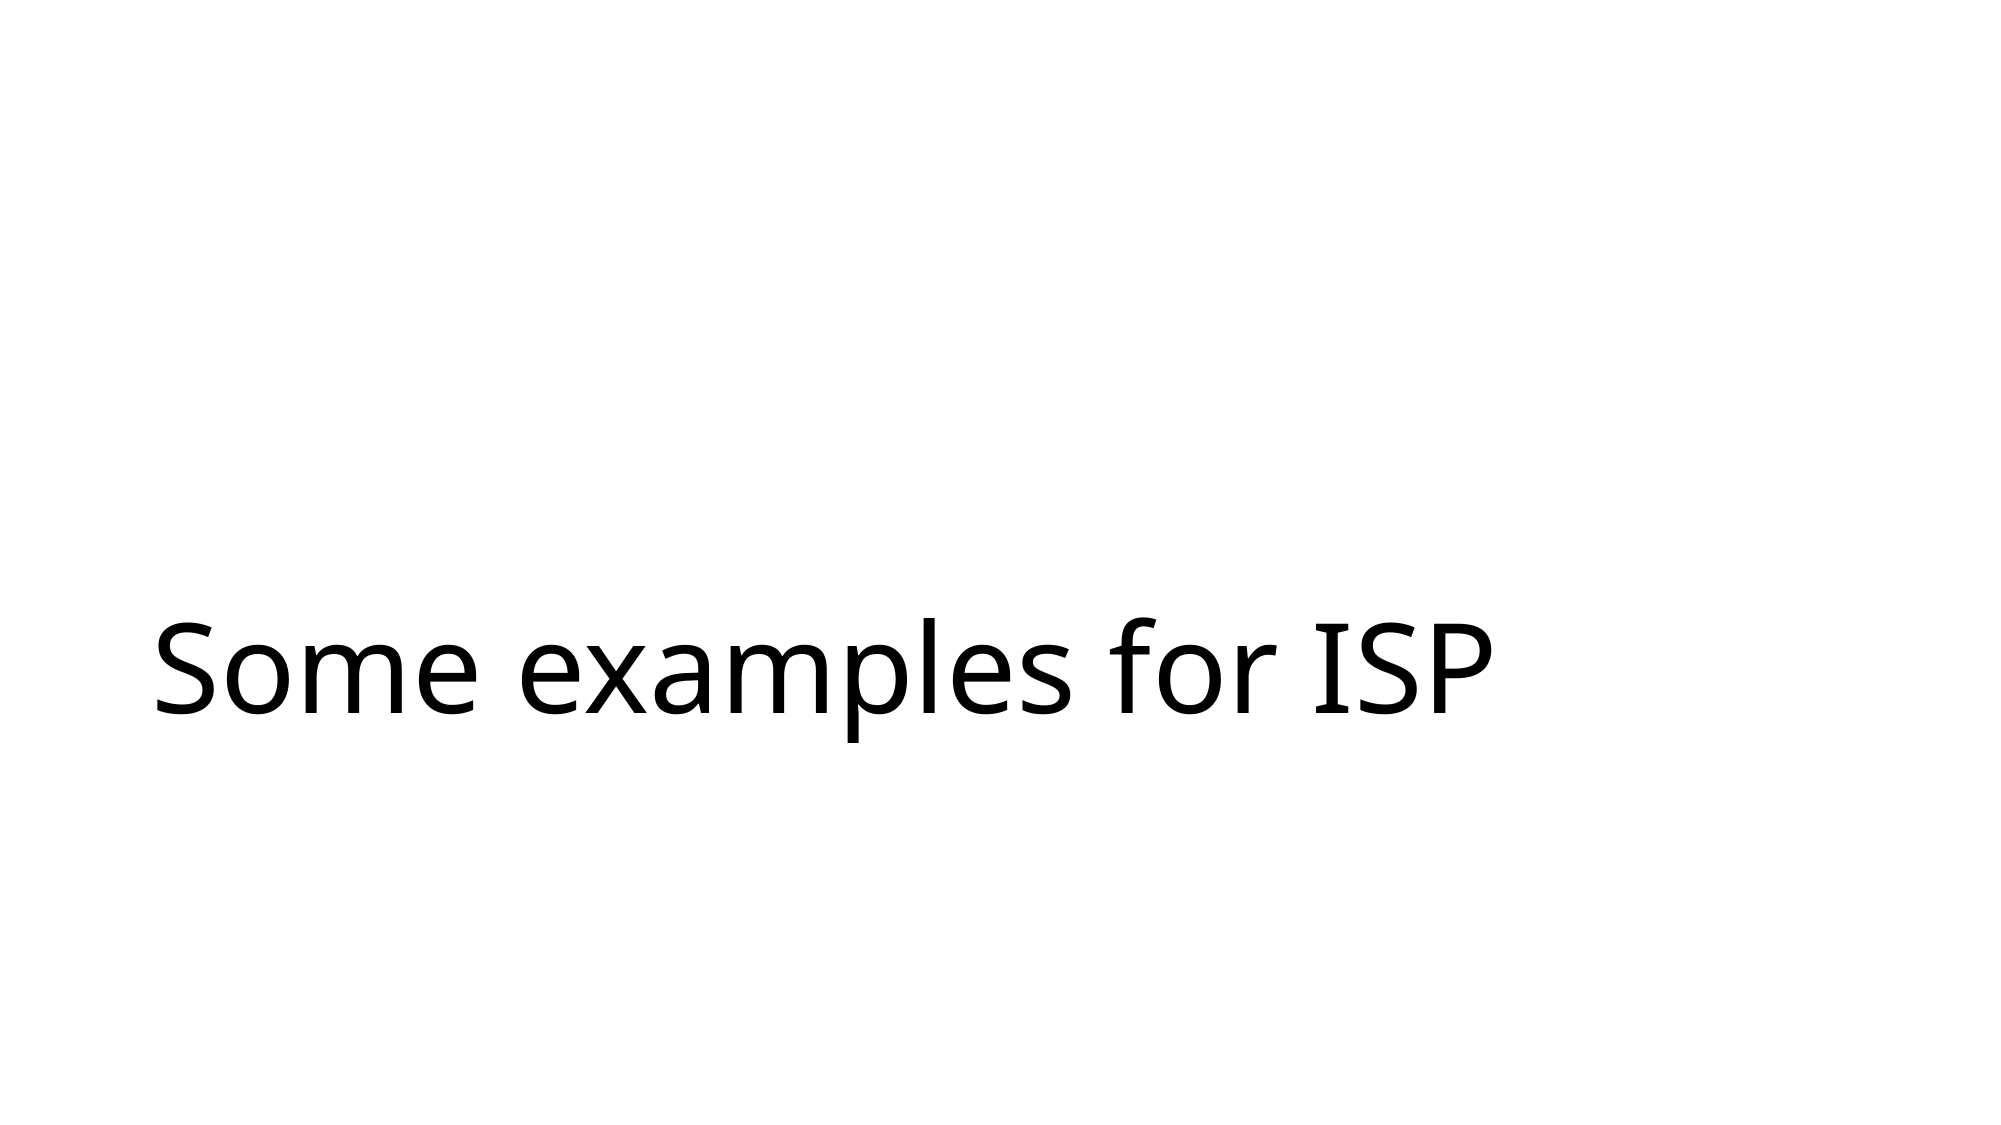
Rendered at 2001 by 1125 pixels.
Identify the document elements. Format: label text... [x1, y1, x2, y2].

title Some examples for ISP [136, 280, 1862, 749]
